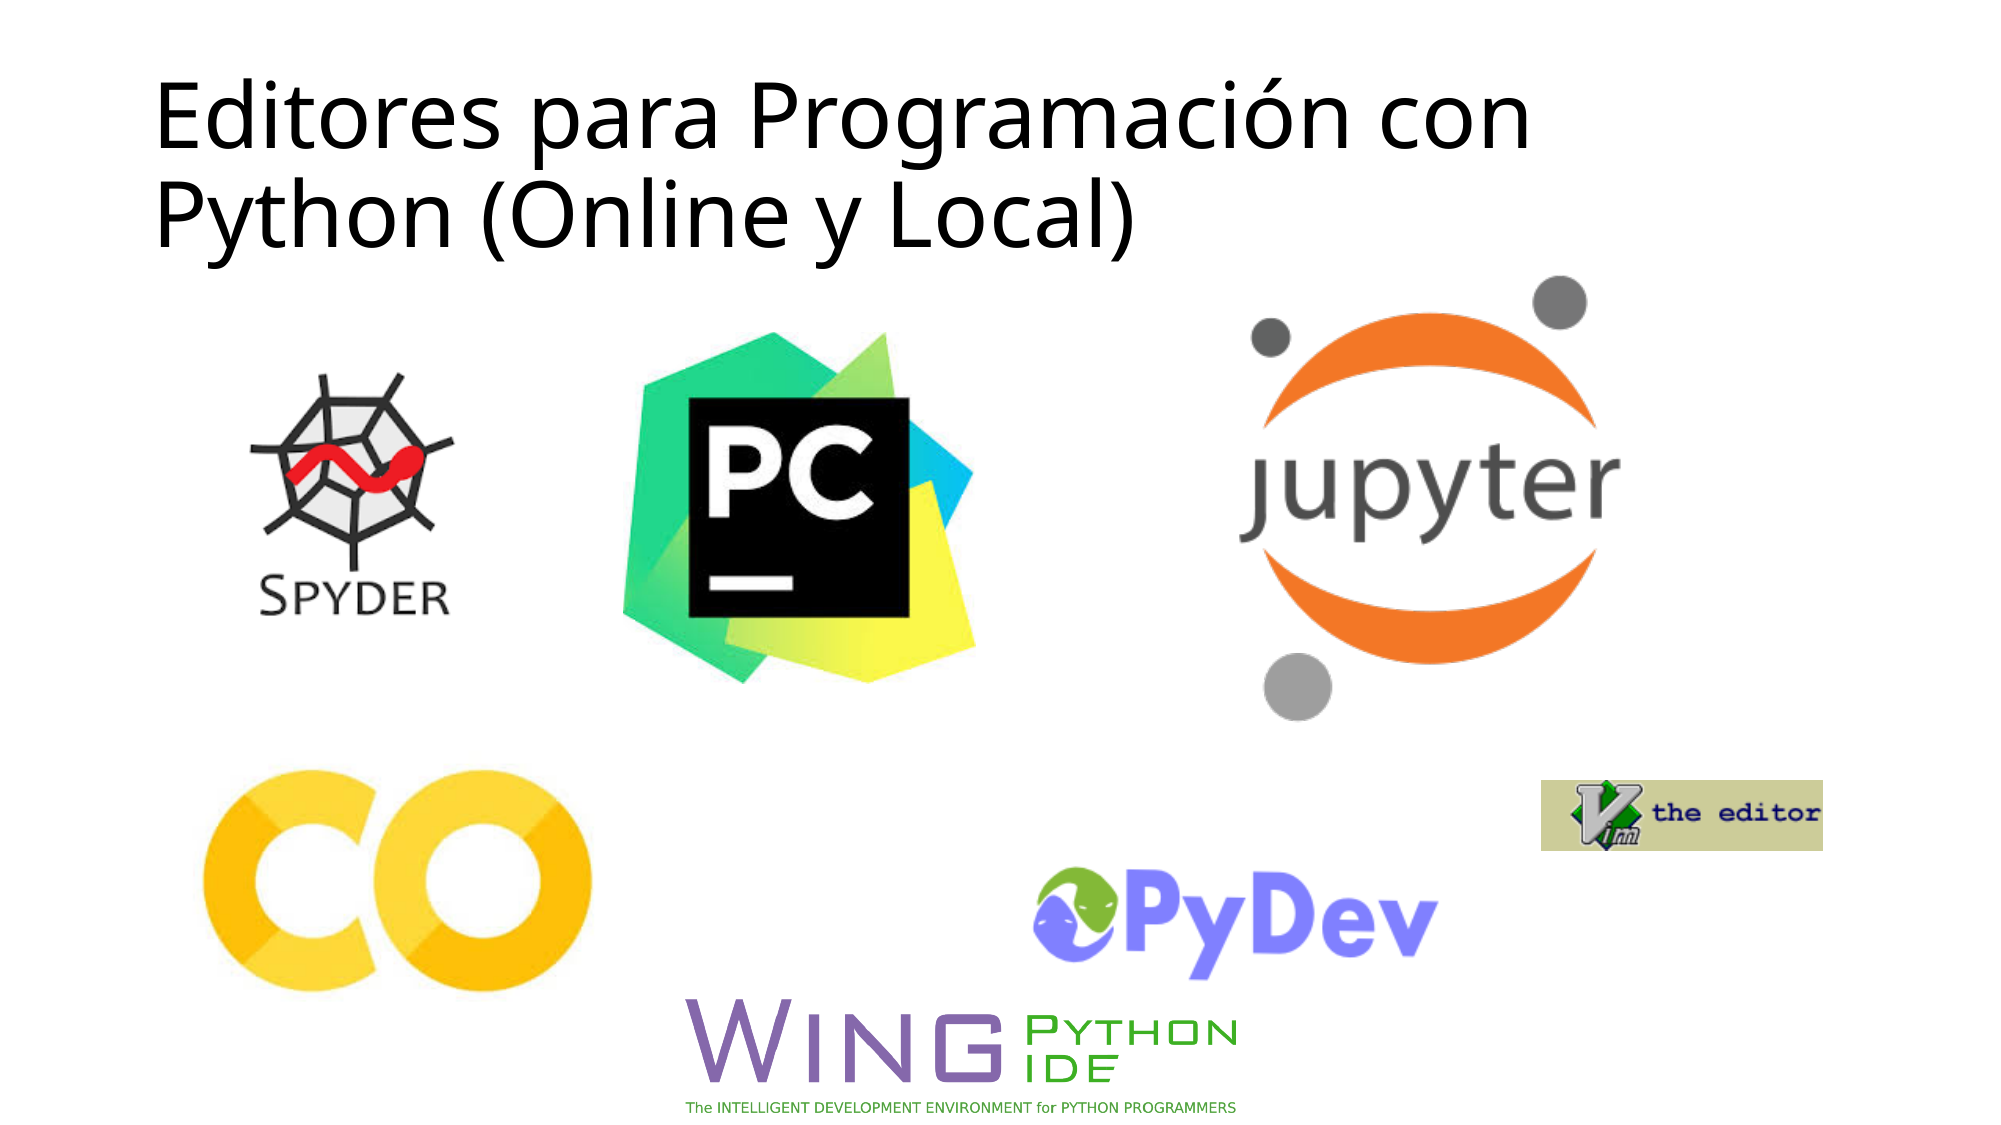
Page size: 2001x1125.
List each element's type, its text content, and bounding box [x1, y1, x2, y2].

picture [623, 332, 976, 685]
picture [181, 739, 627, 1016]
title Editores para Programación con Python (Online y Local) [137, 59, 1863, 278]
picture [1541, 780, 1823, 851]
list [223, 368, 474, 619]
picture [685, 843, 1445, 1113]
picture [1235, 270, 1627, 724]
